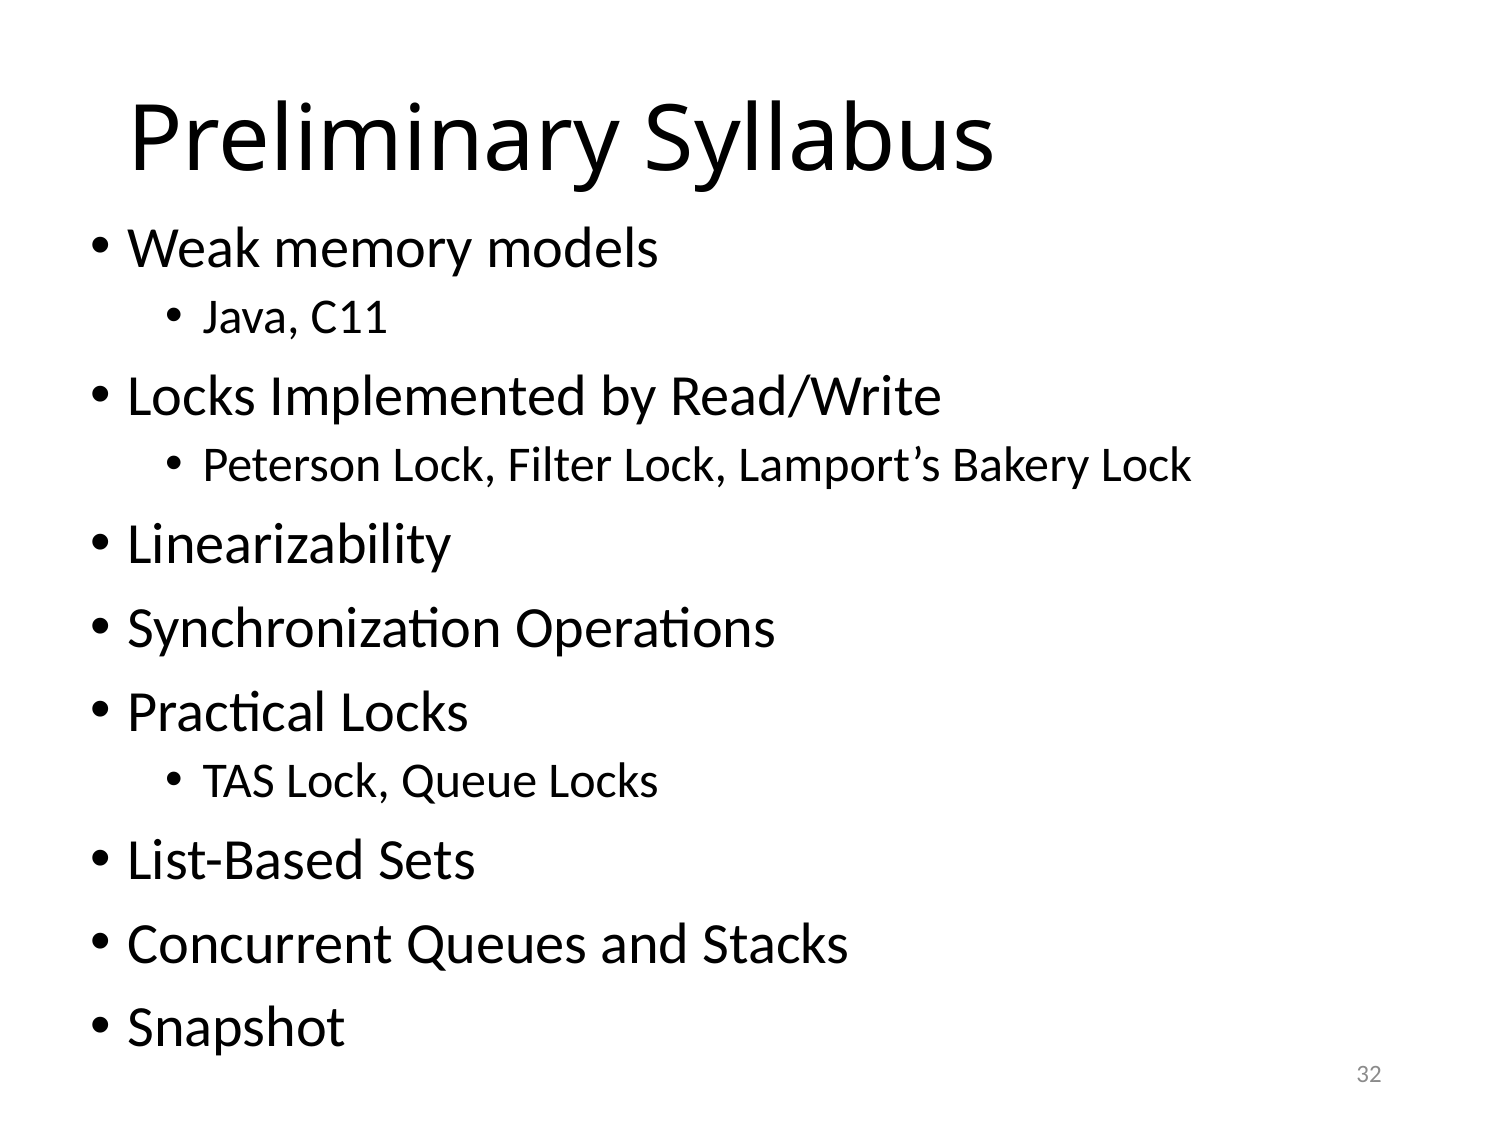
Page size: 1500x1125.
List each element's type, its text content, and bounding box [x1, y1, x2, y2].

title Preliminary Syllabus [112, 46, 1388, 209]
slide_number 32 [1059, 1042, 1397, 1103]
list Weak memory models Java, C11 Locks Implemented by Read/Write Peterson Lock, Filter Lock, Lamport’s Bakery Lock Linearizability Synchronization Operations Practical Locks TAS Lock, Queue Locks List-Based Sets Concurrent Queues and Stacks Snapshot [75, 209, 1425, 1110]
